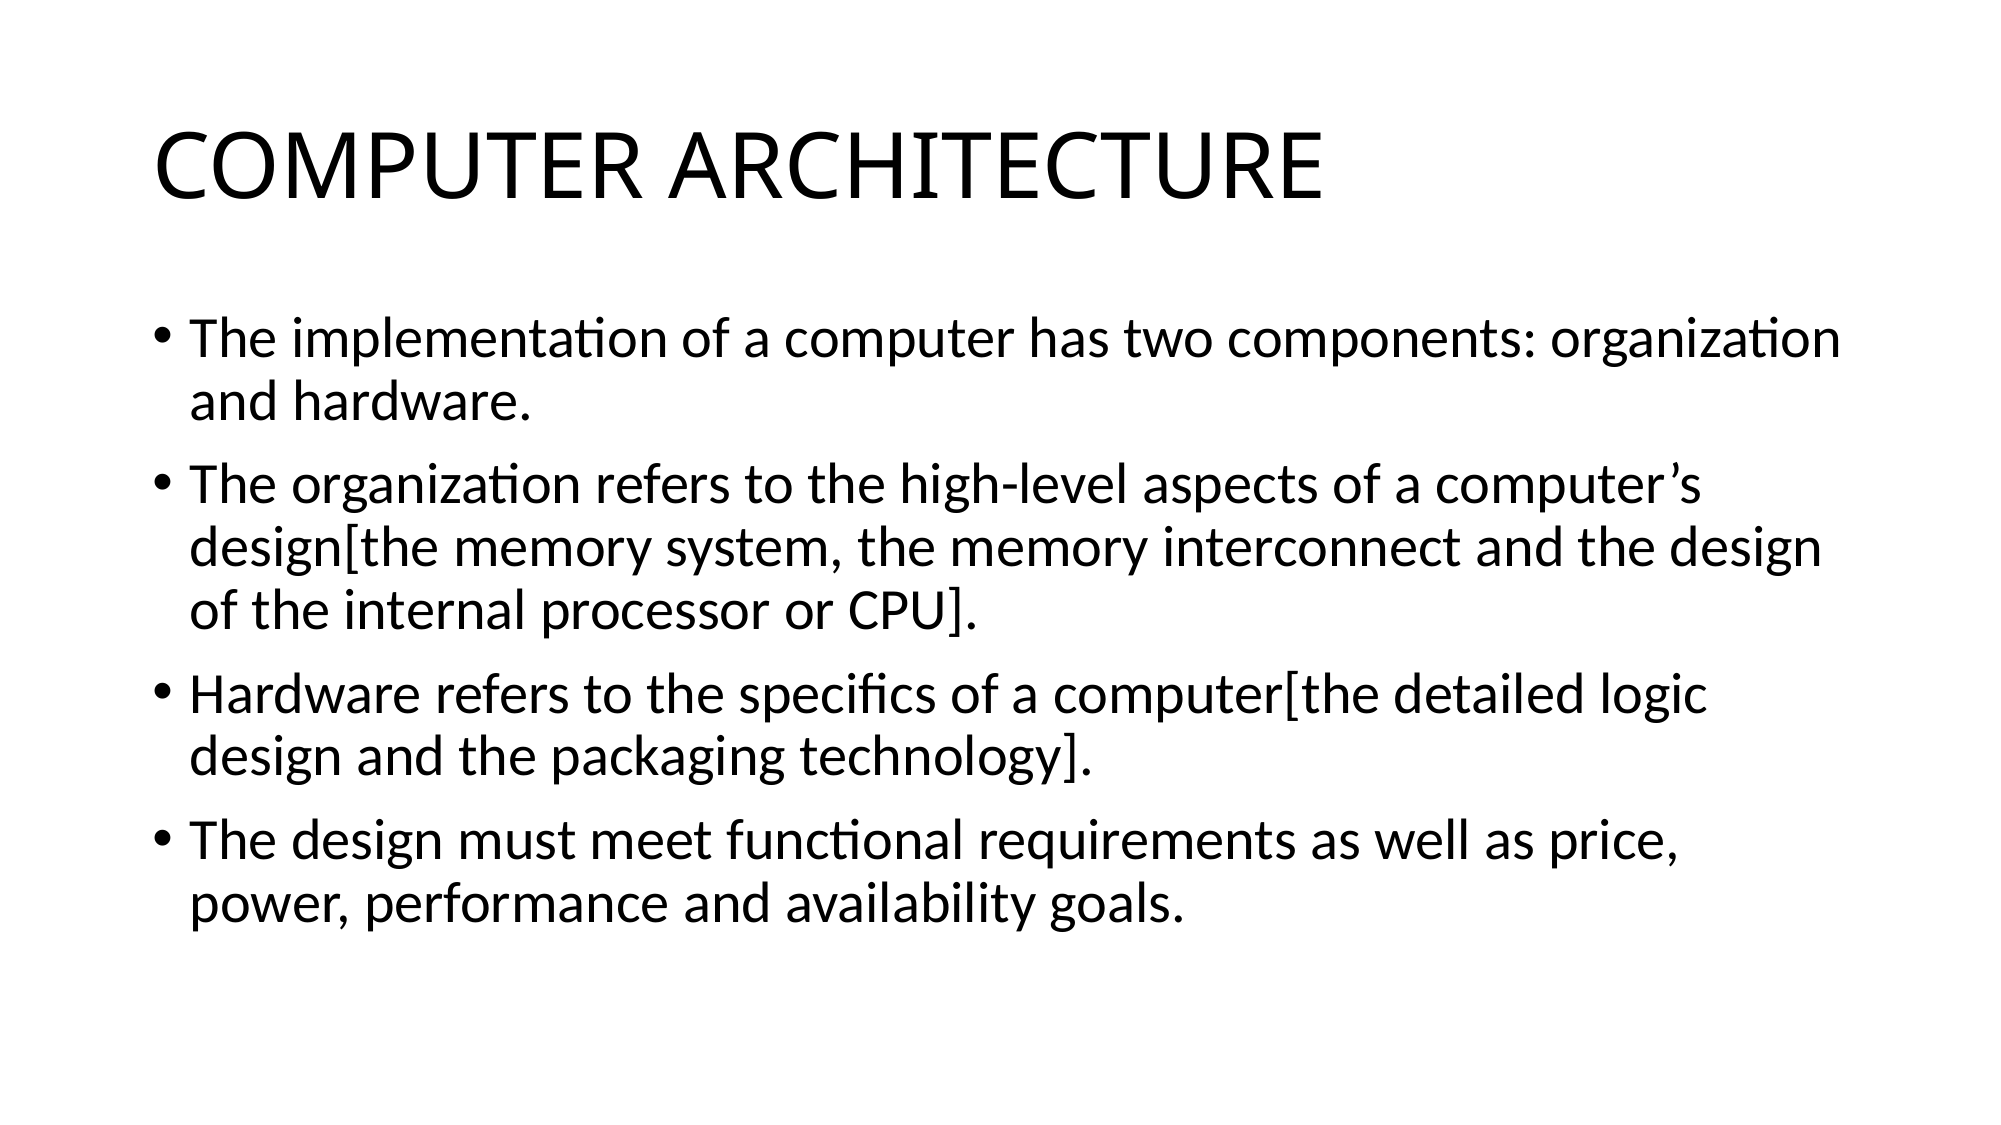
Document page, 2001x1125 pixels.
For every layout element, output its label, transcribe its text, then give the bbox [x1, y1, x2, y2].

title COMPUTER ARCHITECTURE [137, 59, 1863, 278]
list The implementation of a computer has two components: organization and hardware. The organization refers to the high-level aspects of a computer’s design[the memory system, the memory interconnect and the design of the internal processor or CPU]. Hardware refers to the specifics of a computer[the detailed logic design and the packaging technology]. The design must meet functional requirements as well as price, power, performance and availability goals. [137, 299, 1863, 1014]
